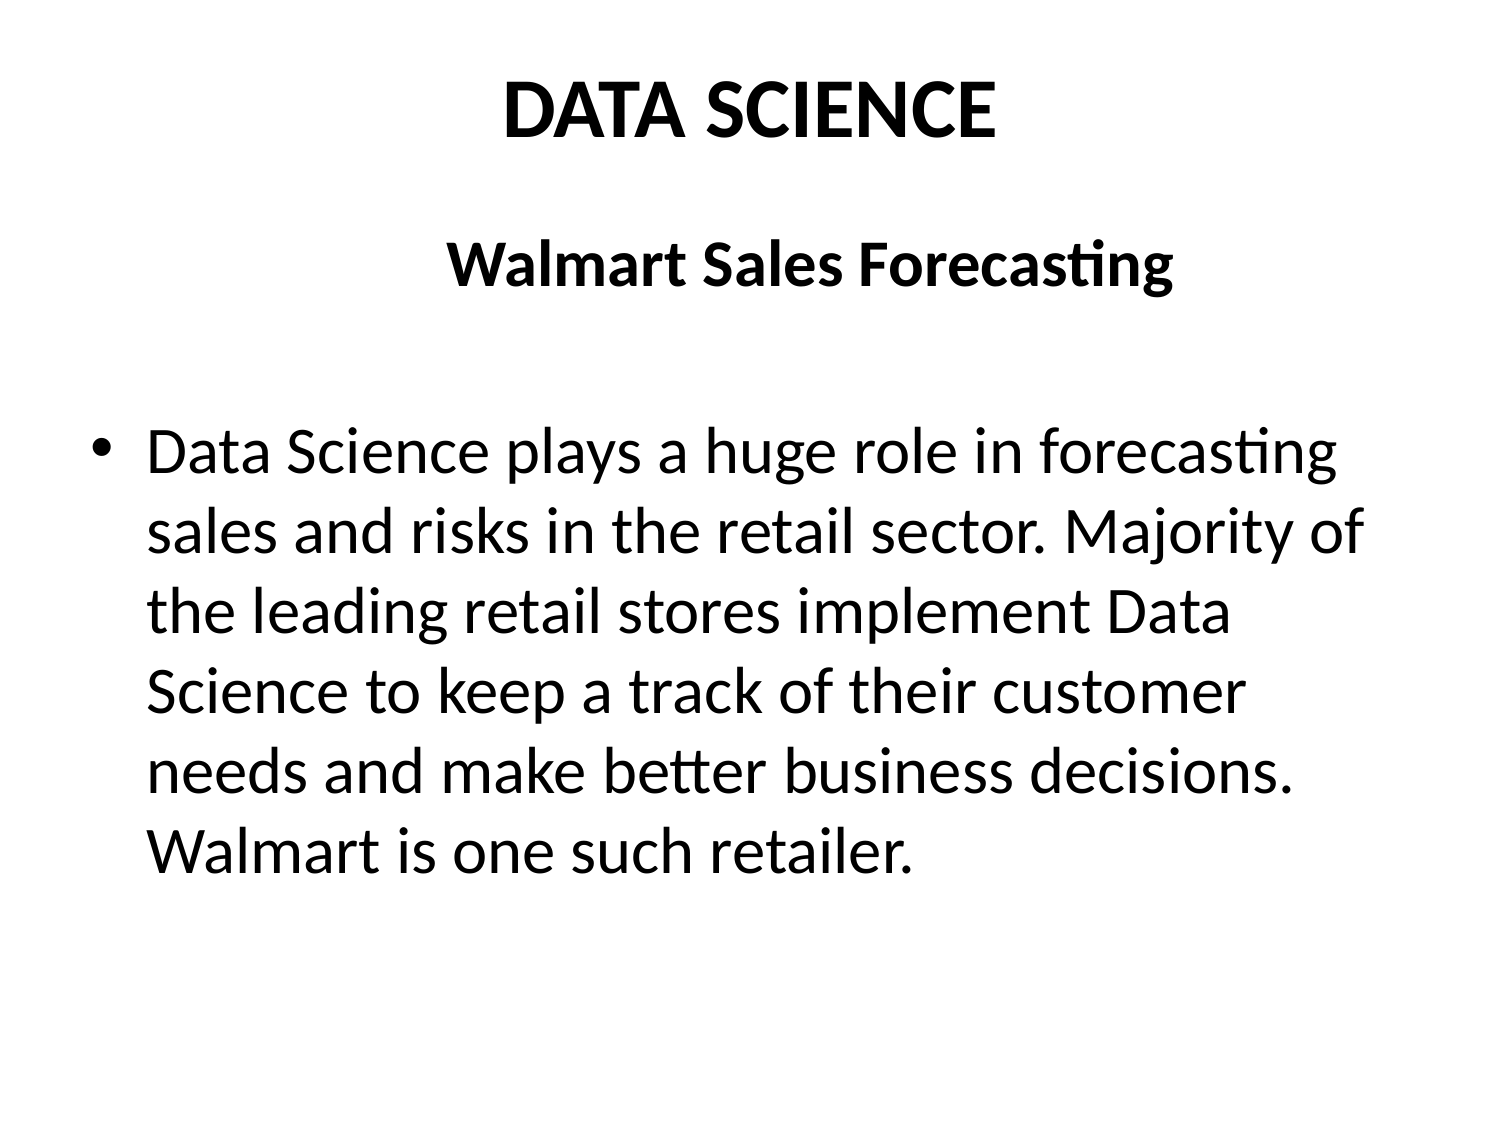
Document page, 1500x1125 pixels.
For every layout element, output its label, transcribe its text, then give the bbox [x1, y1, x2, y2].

list Walmart Sales Forecasting Data Science plays a huge role in forecasting sales and risks in the retail sector. Majority of the leading retail stores implement Data Science to keep a track of their customer needs and make better business decisions. Walmart is one such retailer. [75, 212, 1425, 1038]
title DATA SCIENCE [75, 45, 1425, 163]
